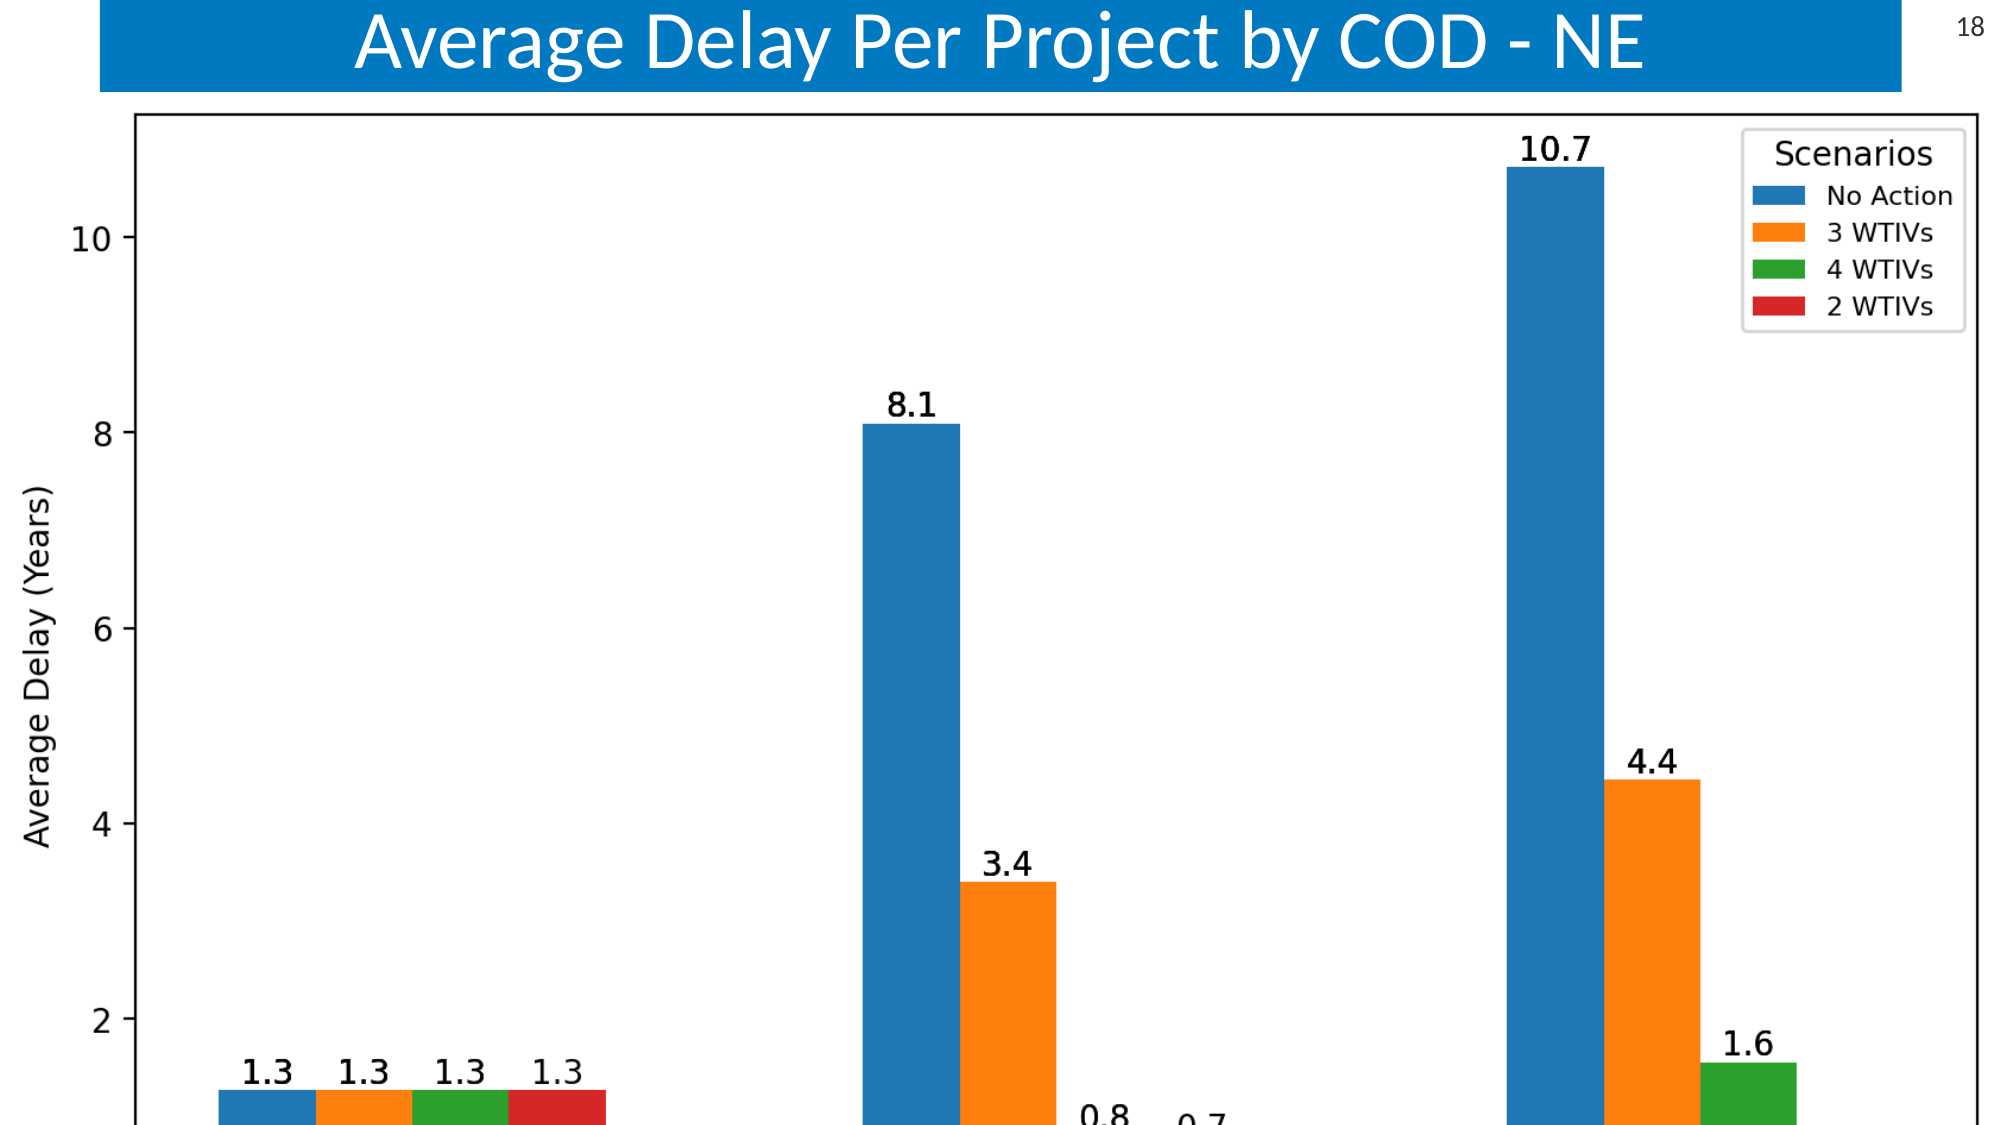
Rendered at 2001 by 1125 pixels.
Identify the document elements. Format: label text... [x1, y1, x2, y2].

title Average Delay Per Project by COD - NE [99, 0, 1902, 91]
picture [0, 92, 2000, 1125]
